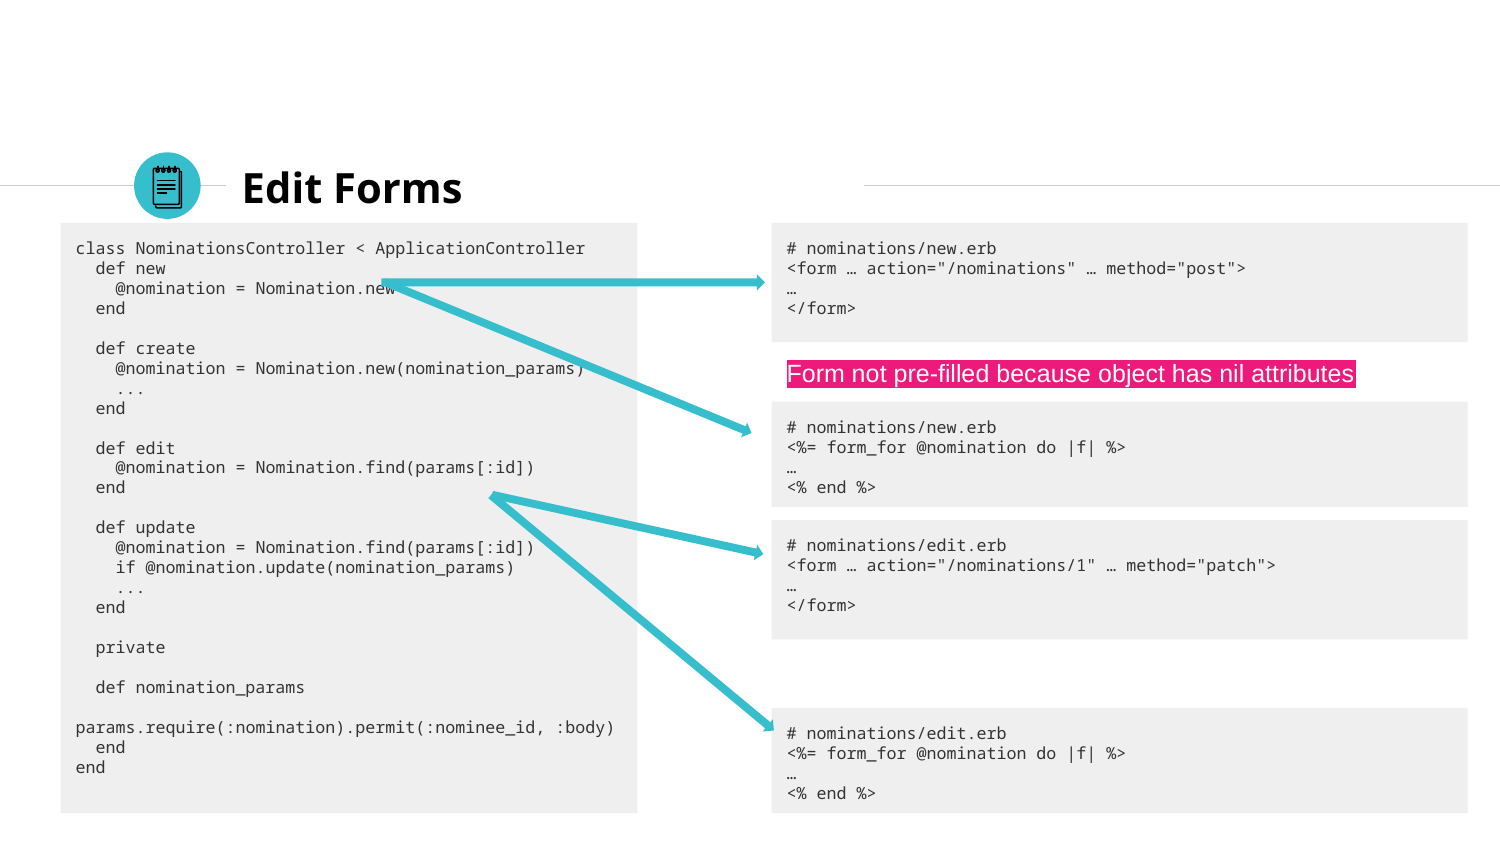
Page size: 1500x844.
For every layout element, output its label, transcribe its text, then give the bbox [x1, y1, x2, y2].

list # nominations/new.erb <form … action="/nominations" … method="post"> … </form> Form not pre-filled because object has nil attributes [771, 222, 1468, 343]
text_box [153, 166, 182, 209]
list # nominations/edit.erb <form … action="/nominations/1" … method="patch"> … </form> [771, 520, 1468, 640]
title Edit Forms [226, 151, 863, 223]
text_box [388, 274, 765, 291]
text_box [488, 492, 774, 732]
list class NominationsController < ApplicationController def new @nomination = Nomination.new end def create @nomination = Nomination.new(nomination_params) ... end def edit @nomination = Nomination.find(params[:id]) end def update @nomination = Nomination.find(params[:id]) if @nomination.update(nomination_params) ... end private def nomination_params params.require(:nomination).permit(:nominee_id, :body) end end [60, 222, 638, 814]
text_box [382, 278, 752, 438]
list # nominations/edit.erb <%= form_for @nomination do |f| %> … <% end %> [771, 707, 1468, 814]
list # nominations/new.erb <%= form_for @nomination do |f| %> … <% end %> [771, 401, 1468, 507]
text_box [492, 490, 764, 561]
